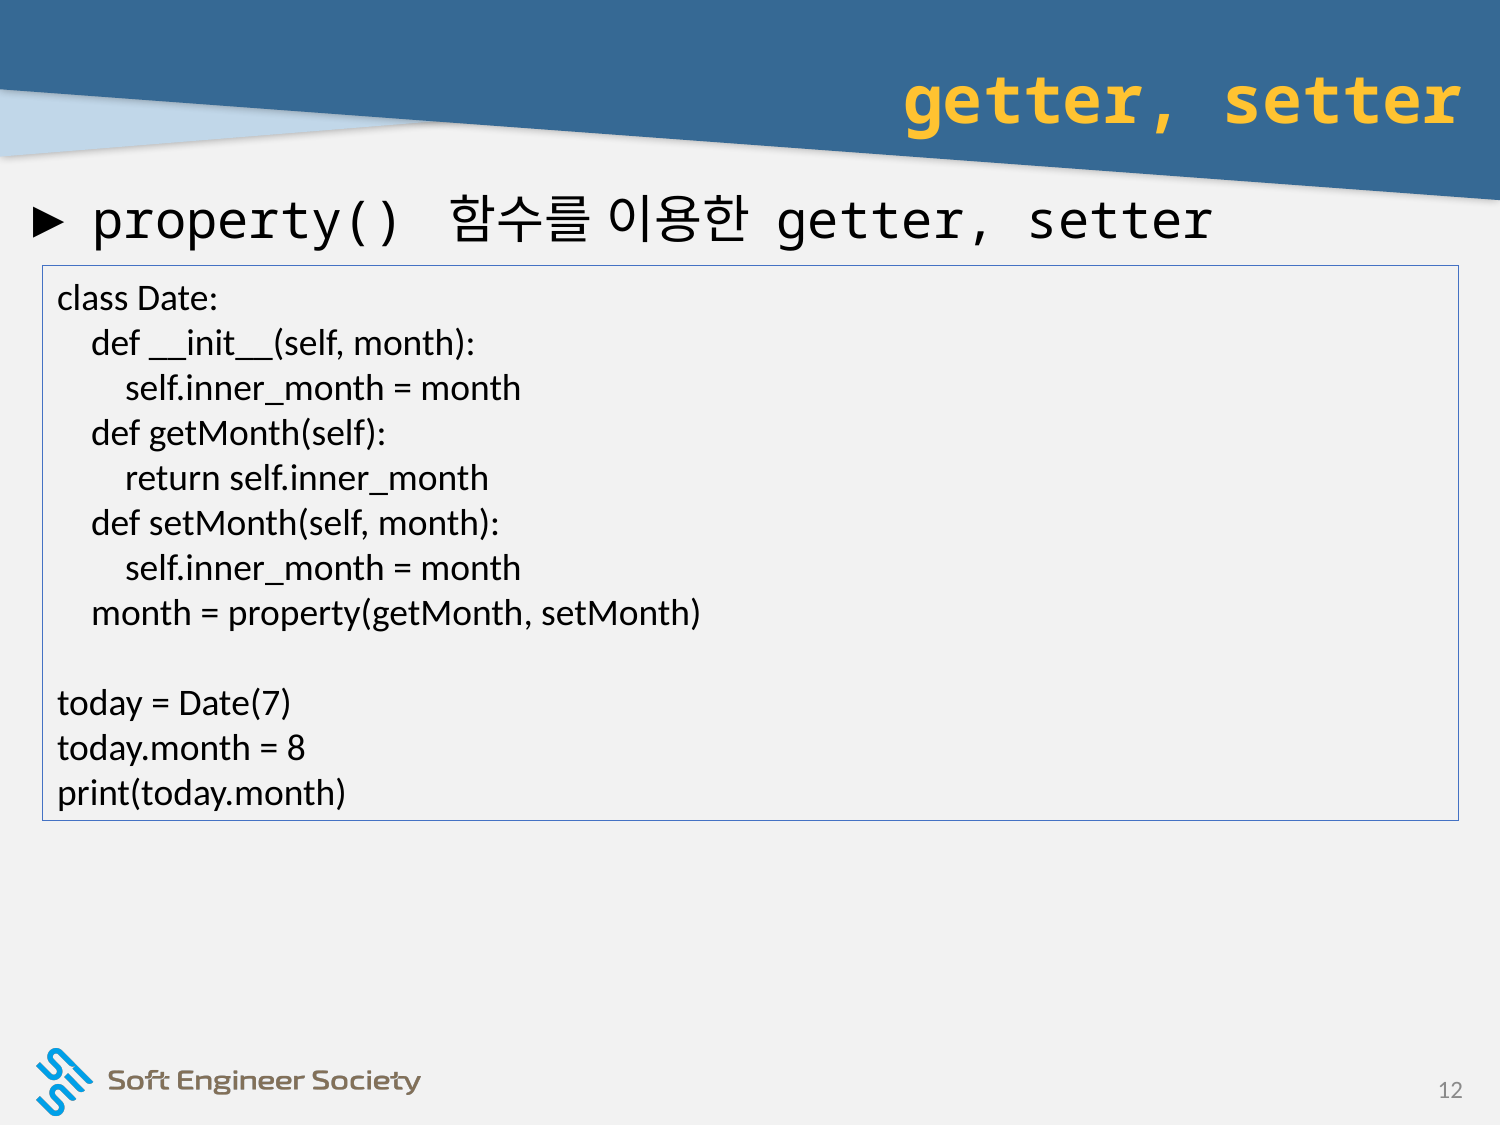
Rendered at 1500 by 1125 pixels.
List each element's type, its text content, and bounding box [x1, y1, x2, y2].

text_box class Date: def __init__(self, month): self.inner_month = month def getMonth(self): return self.inner_month def setMonth(self, month): self.inner_month = month month = property(getMonth, setMonth) today = Date(7) today.month = 8 print(today.month) [42, 265, 1459, 821]
list property() 함수를 이용한 getter, setter [18, 179, 1479, 1052]
picture [36, 1102, 53, 1117]
picture [36, 1052, 56, 1074]
title getter, setter [36, 36, 1479, 158]
slide_number 12 [1140, 1069, 1479, 1108]
picture [36, 1052, 421, 1117]
